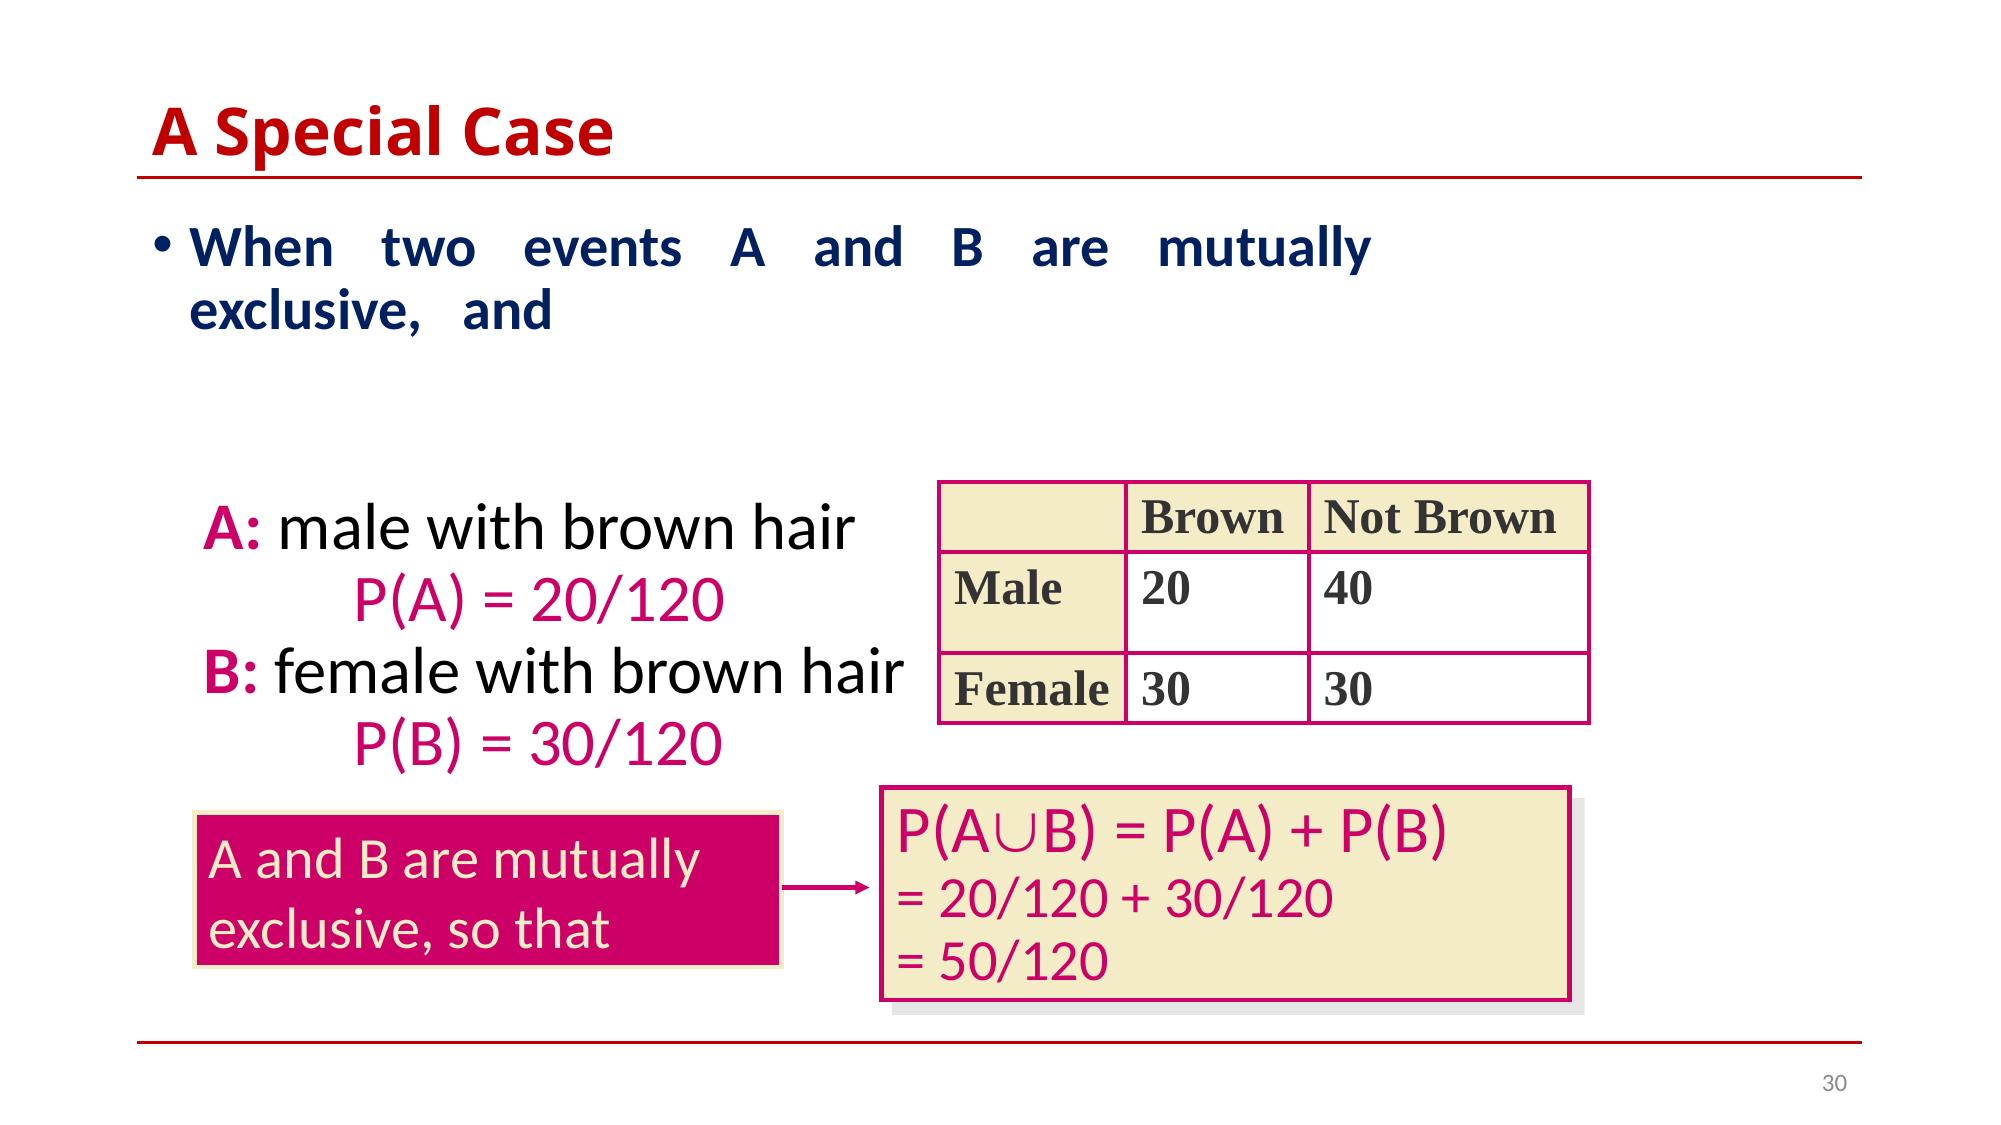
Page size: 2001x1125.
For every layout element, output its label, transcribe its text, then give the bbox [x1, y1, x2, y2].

table_cell Female [977, 655, 1124, 721]
table_header Not Brown [1311, 484, 1587, 550]
table_cell 20 [1128, 554, 1307, 651]
table_header [977, 484, 1124, 550]
table_cell 30 [1128, 655, 1307, 721]
slide_number 30 [1412, 1051, 1863, 1111]
table_cell Male [977, 554, 1124, 651]
text_box A: male with brown hair P(A) = 20/120 B: female with brown hair P(B) = 30/120 [189, 484, 977, 788]
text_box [194, 812, 870, 973]
text_box P(AB) = P(A) + P(B) = 20/120 + 30/120 = 50/120 [881, 787, 1570, 1000]
title A Special Case [137, 90, 1863, 178]
table_header Brown [1128, 484, 1307, 550]
table_cell 30 [1311, 655, 1587, 721]
table_cell 40 [1311, 554, 1587, 651]
